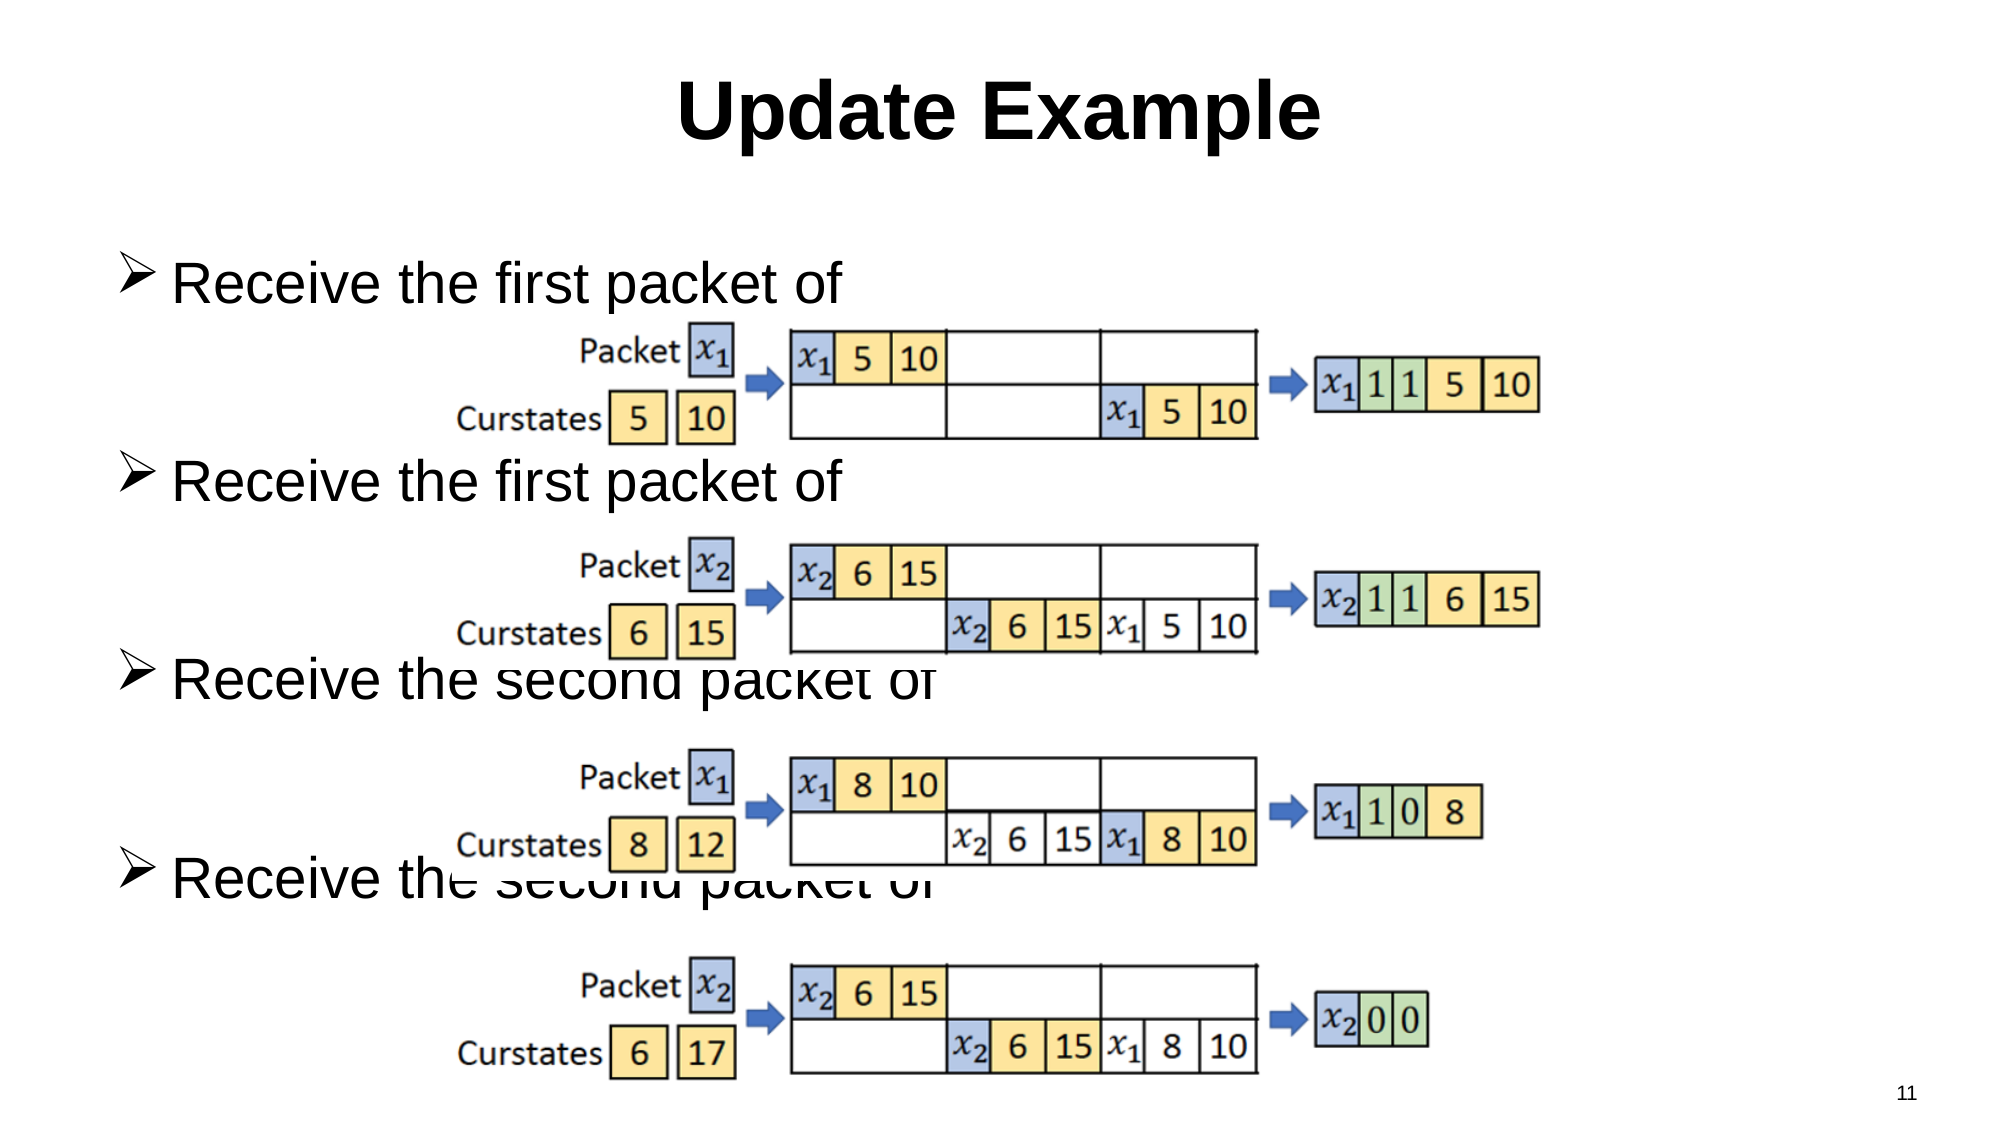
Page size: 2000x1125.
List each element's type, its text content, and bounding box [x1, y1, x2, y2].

slide_number 11 [1466, 1072, 1933, 1125]
title Update Example [99, 12, 1900, 200]
picture [451, 945, 1549, 1088]
picture [451, 530, 1548, 670]
picture [451, 314, 1548, 454]
picture [451, 736, 1548, 881]
